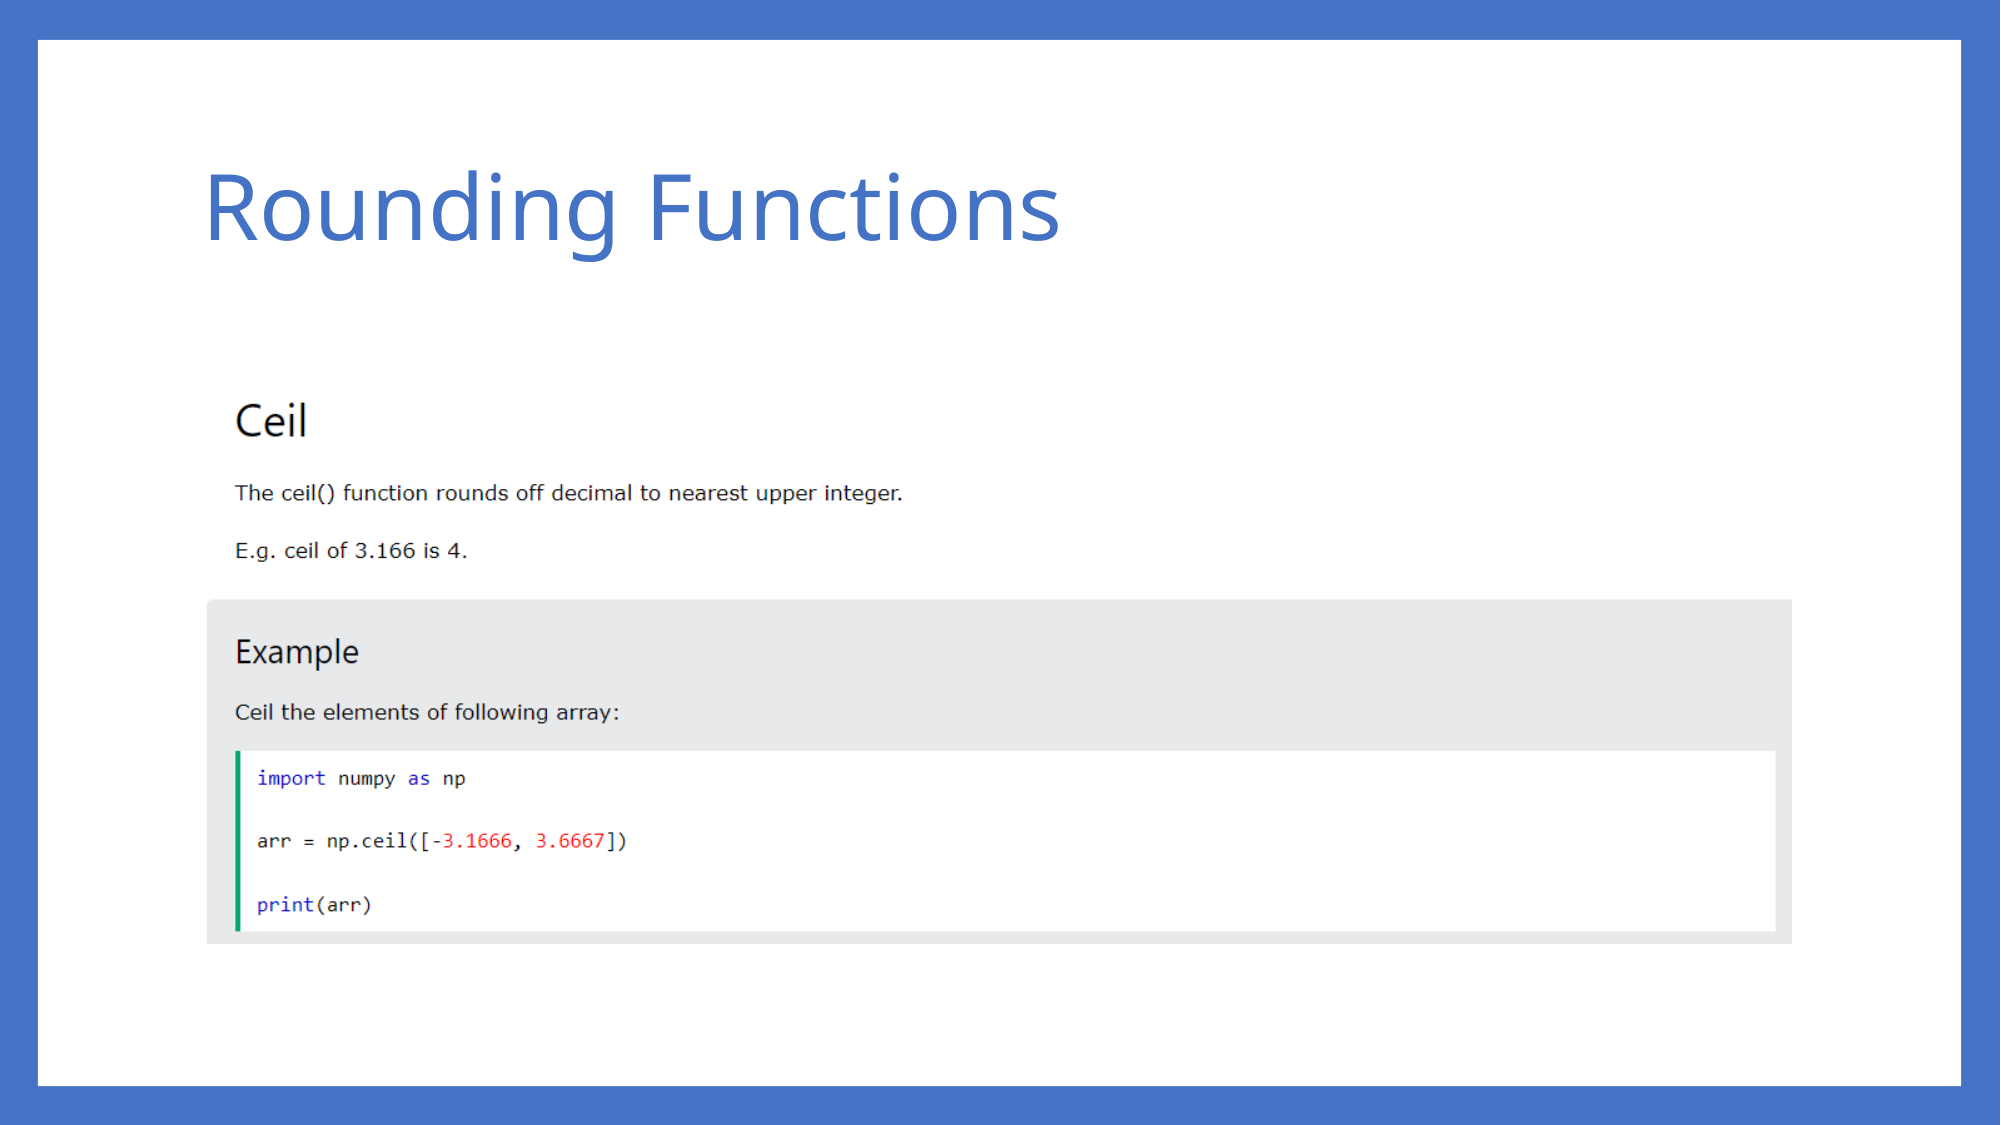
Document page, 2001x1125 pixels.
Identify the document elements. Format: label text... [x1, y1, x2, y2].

picture [203, 384, 1792, 944]
title Rounding Functions [187, 99, 1808, 323]
